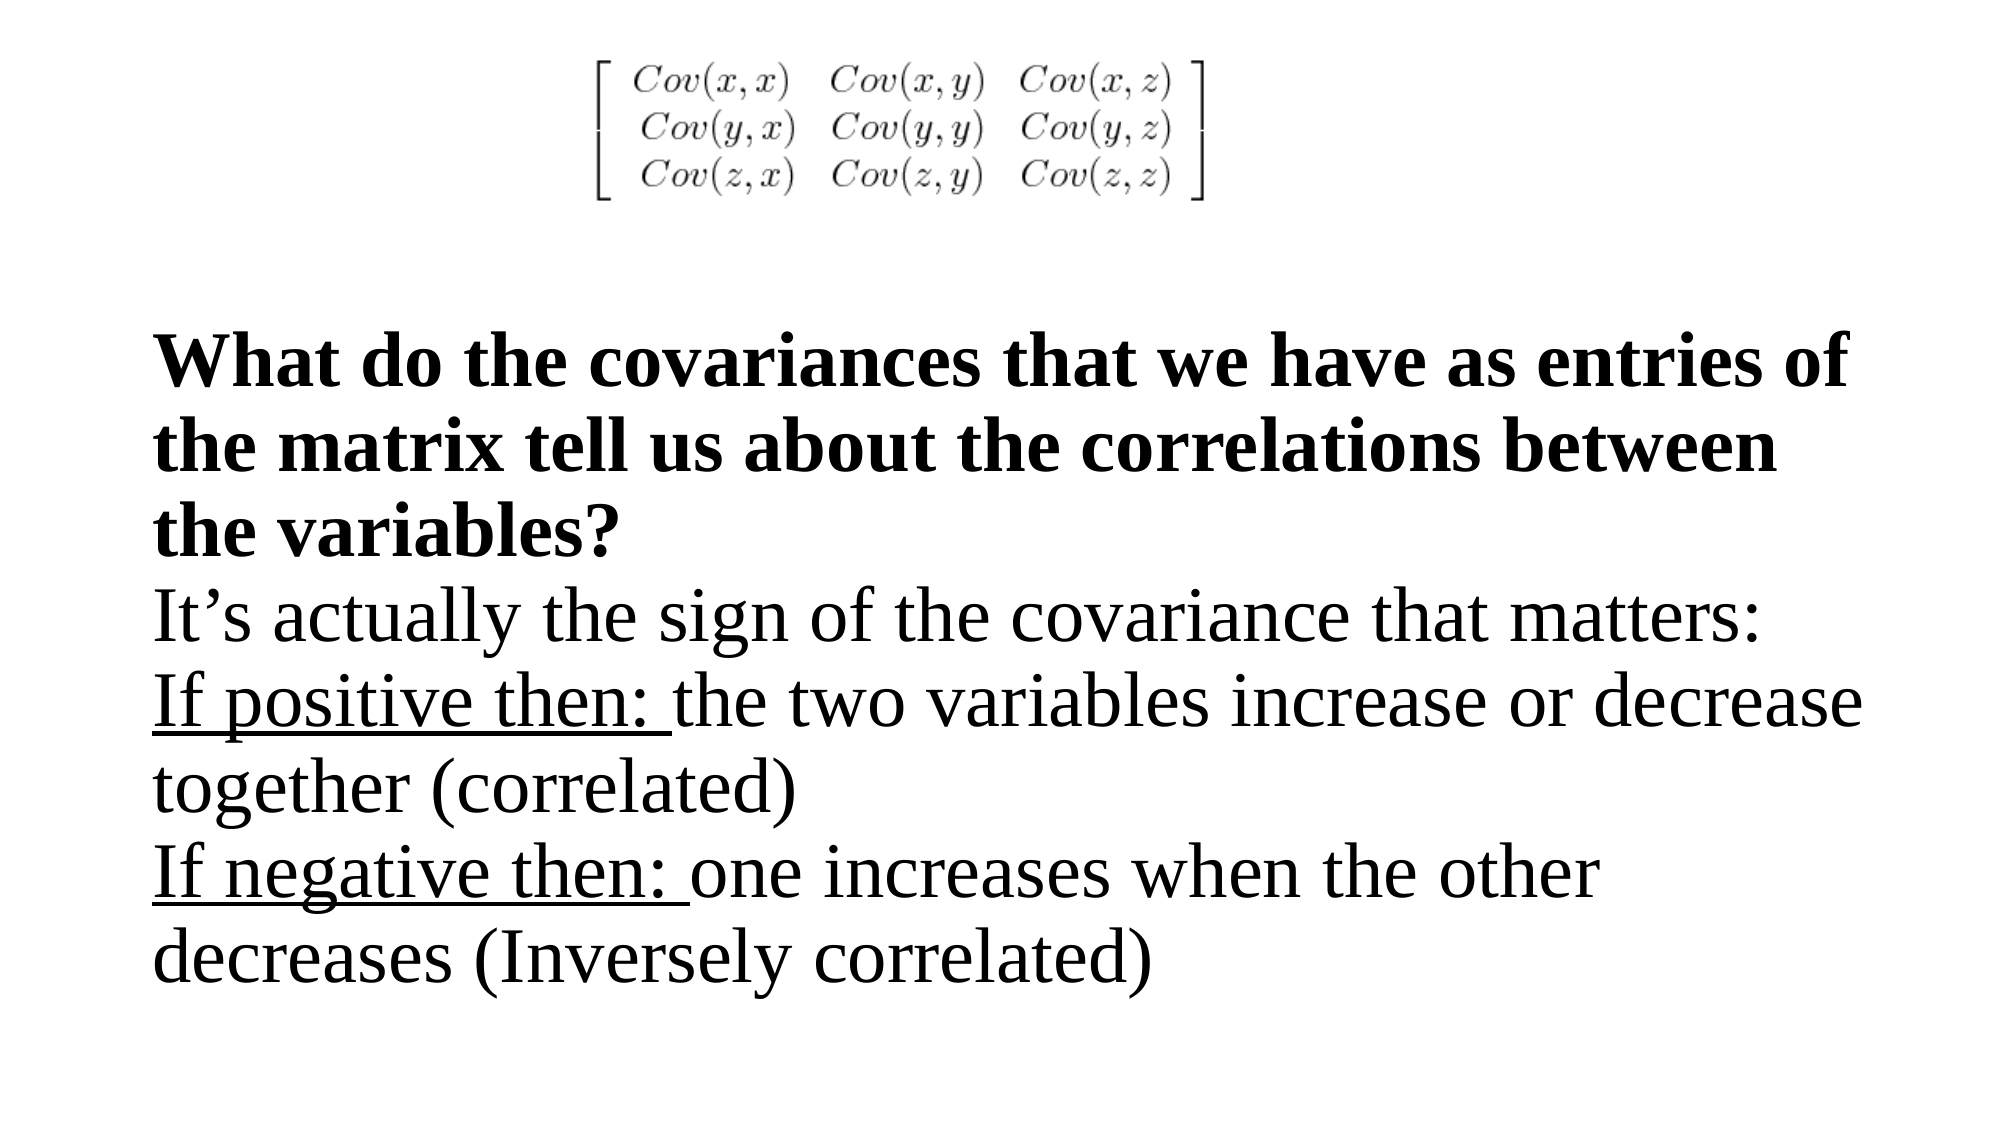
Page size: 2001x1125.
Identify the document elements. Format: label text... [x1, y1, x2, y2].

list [583, 56, 1218, 204]
title What do the covariances that we have as entries of the matrix tell us about the correlations between the variables? It’s actually the sign of the covariance that matters: If positive then: the two variables increase or decrease together (correlated) If negative then: one increases when the other decreases (Inversely correlated) [137, 306, 1920, 1106]
